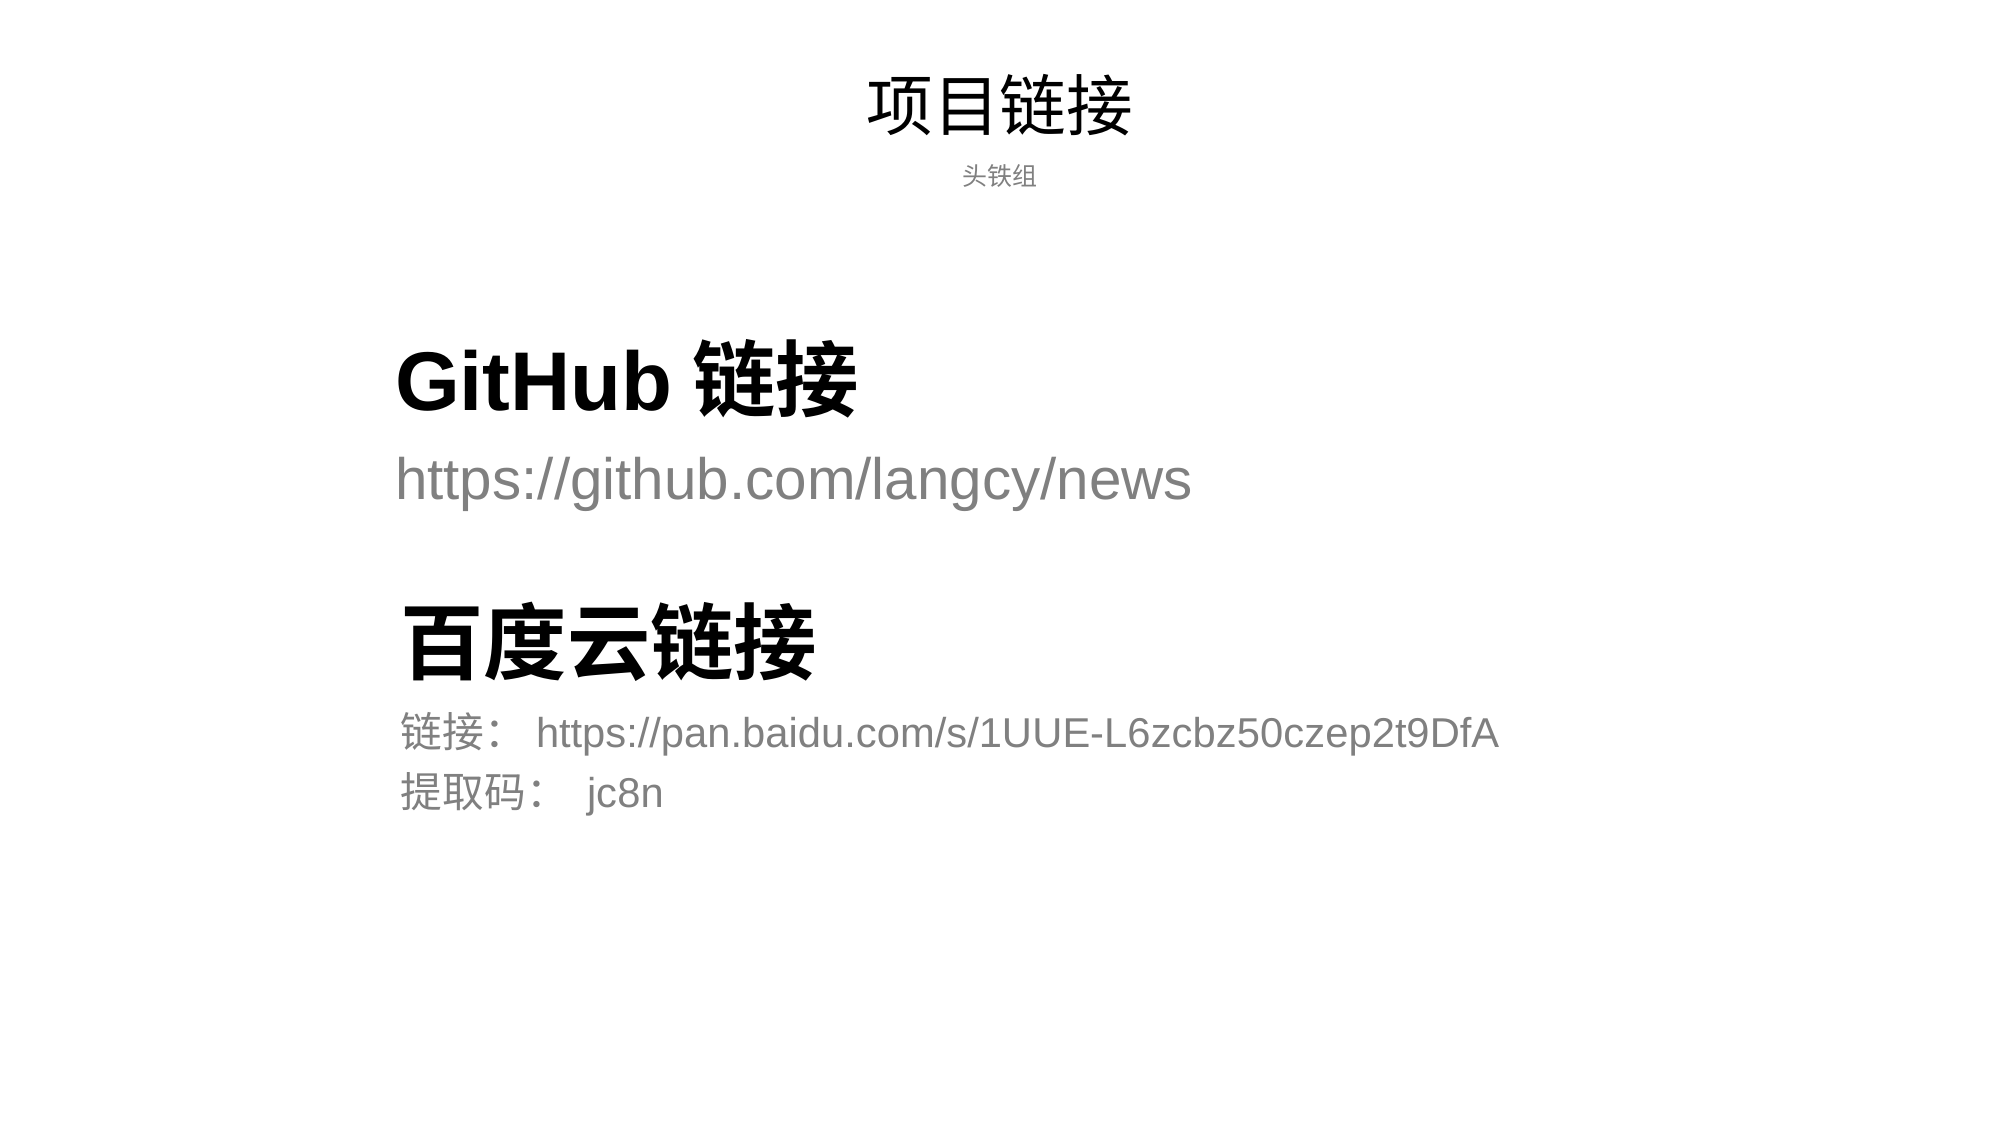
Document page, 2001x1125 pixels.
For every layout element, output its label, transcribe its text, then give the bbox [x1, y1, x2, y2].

text_box 头铁组 [901, 152, 1099, 198]
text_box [380, 299, 1539, 514]
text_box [386, 562, 1638, 820]
text_box 项目链接 [851, 56, 1149, 152]
